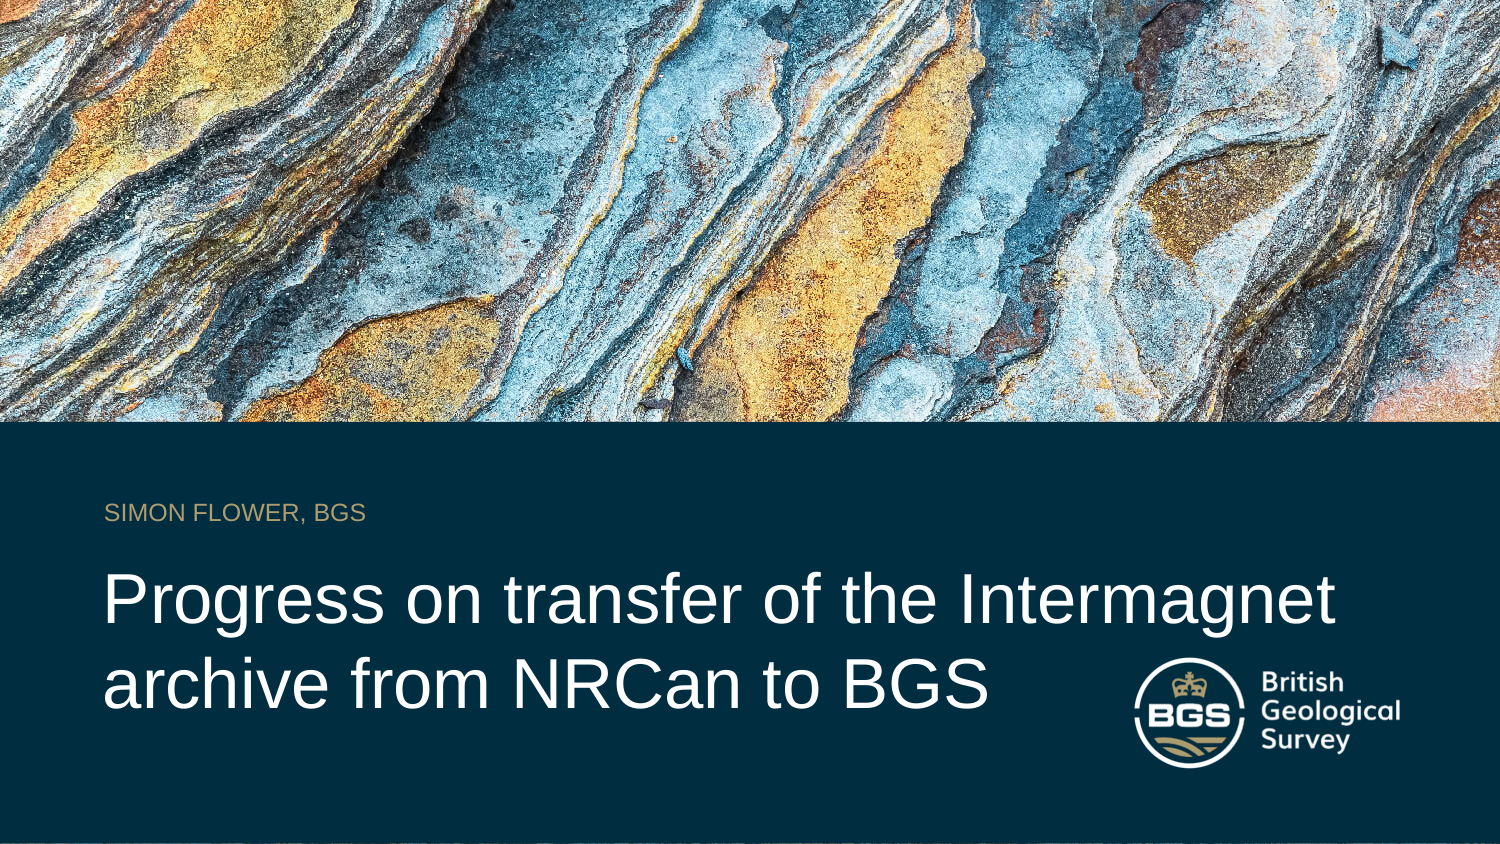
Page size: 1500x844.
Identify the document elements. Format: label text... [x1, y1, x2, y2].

text_box Simon Flower, BGS [88, 488, 702, 546]
text_box Progress on transfer of the Intermagnet archive from NRCan to BGS [88, 545, 1385, 776]
picture [1385, 706, 1392, 720]
picture [0, 0, 1500, 421]
